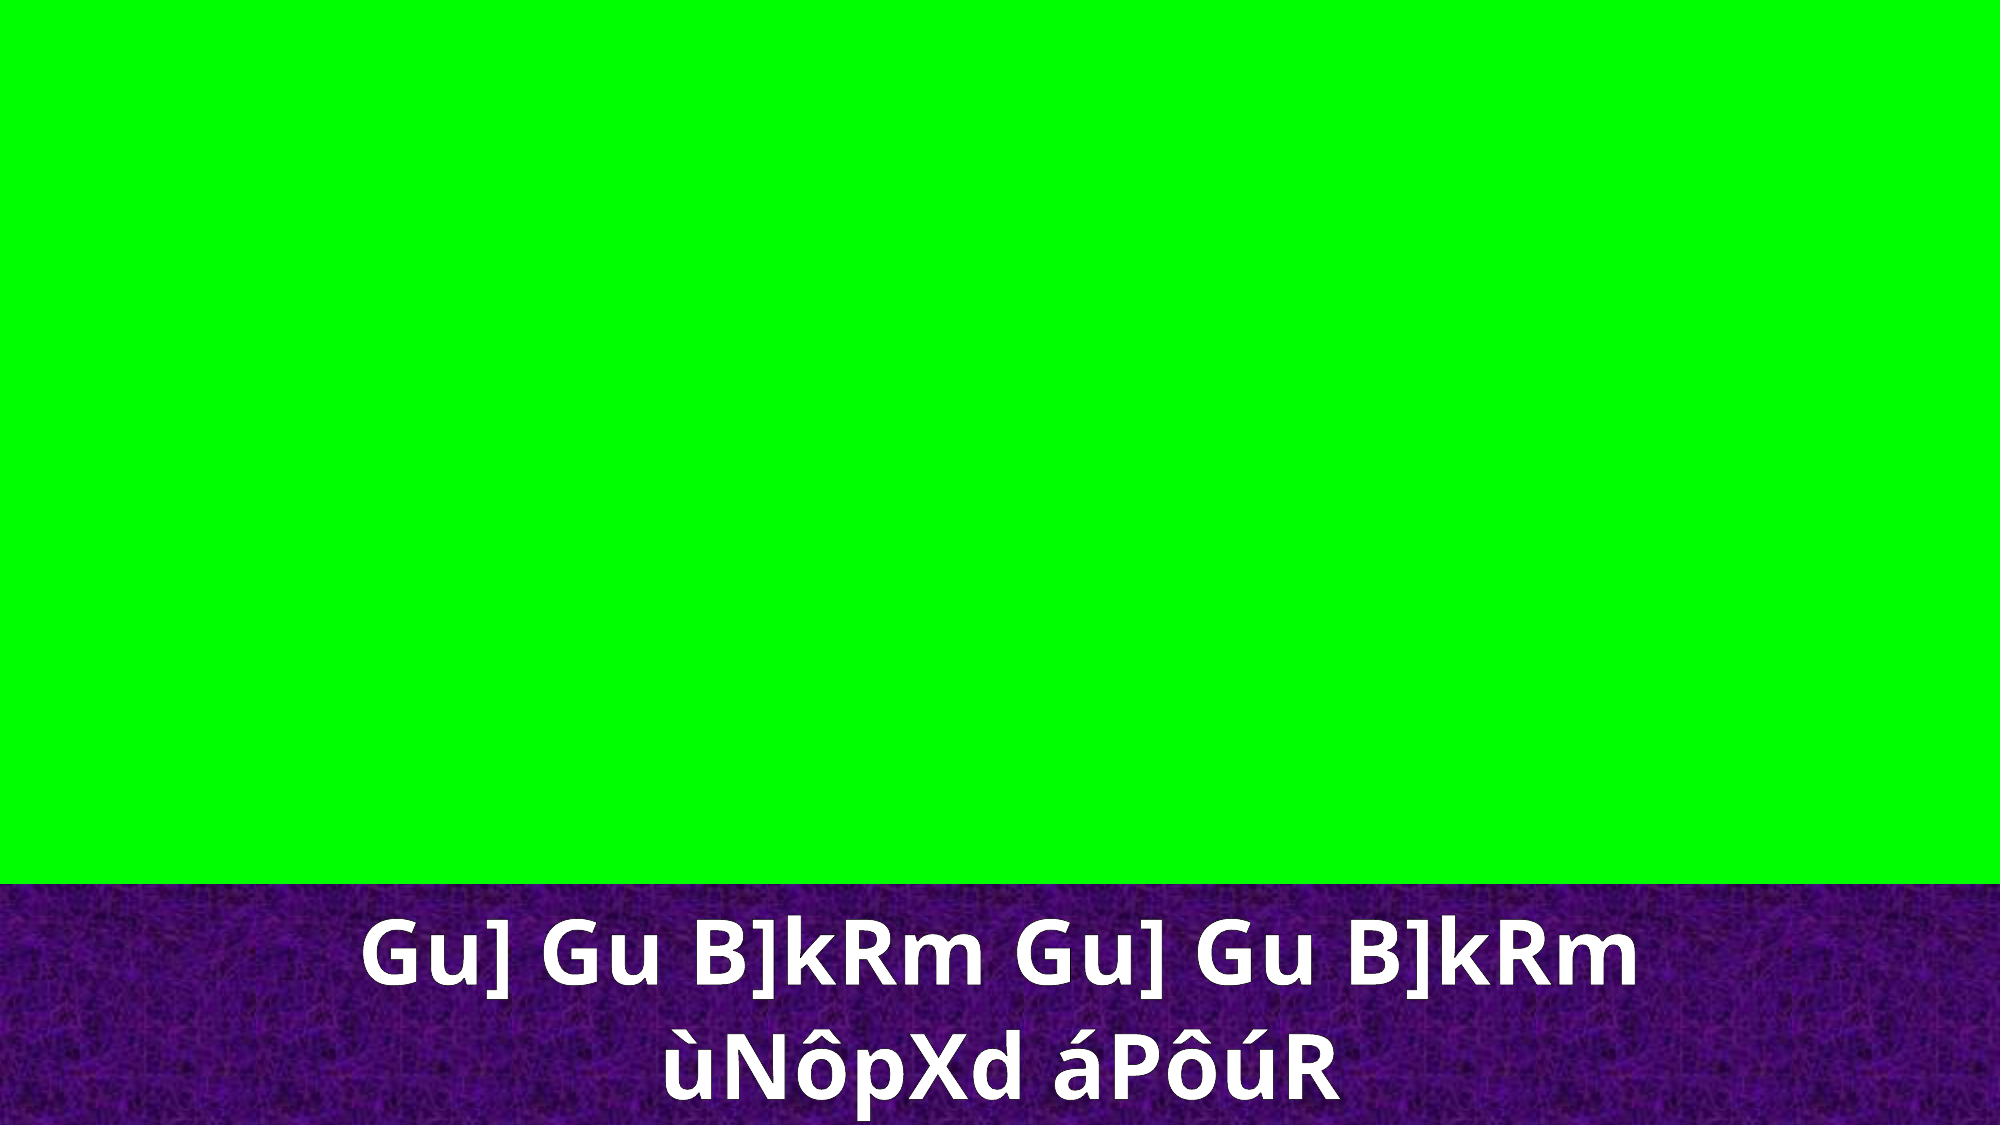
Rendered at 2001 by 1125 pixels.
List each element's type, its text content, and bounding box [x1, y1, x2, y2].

text_box Gu] Gu B]kRm Gu] Gu B]kRm ùNôpXd áPôúR [0, 881, 2000, 1125]
